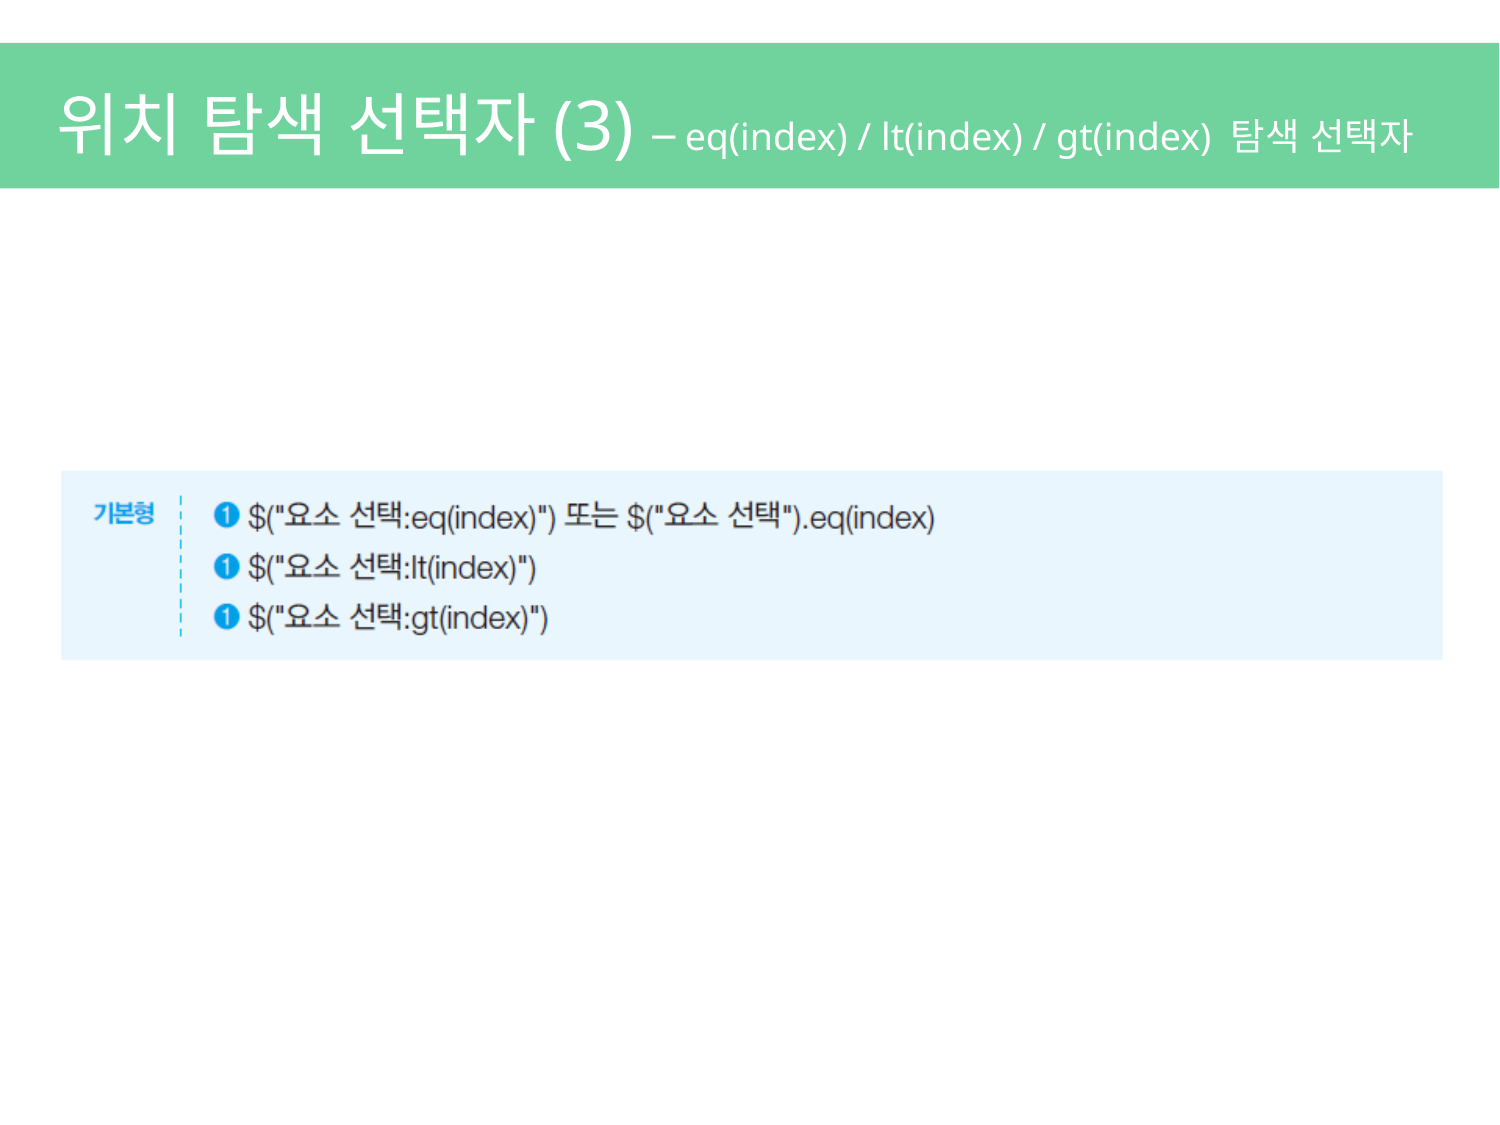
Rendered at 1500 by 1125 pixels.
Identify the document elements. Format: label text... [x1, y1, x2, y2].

text_box 위치 탐색 선택자(3) ─ eq(index) / lt(index) / gt(index) 탐색 선택자 [41, 74, 1500, 172]
picture [48, 459, 1451, 665]
text_box [0, 41, 1500, 190]
